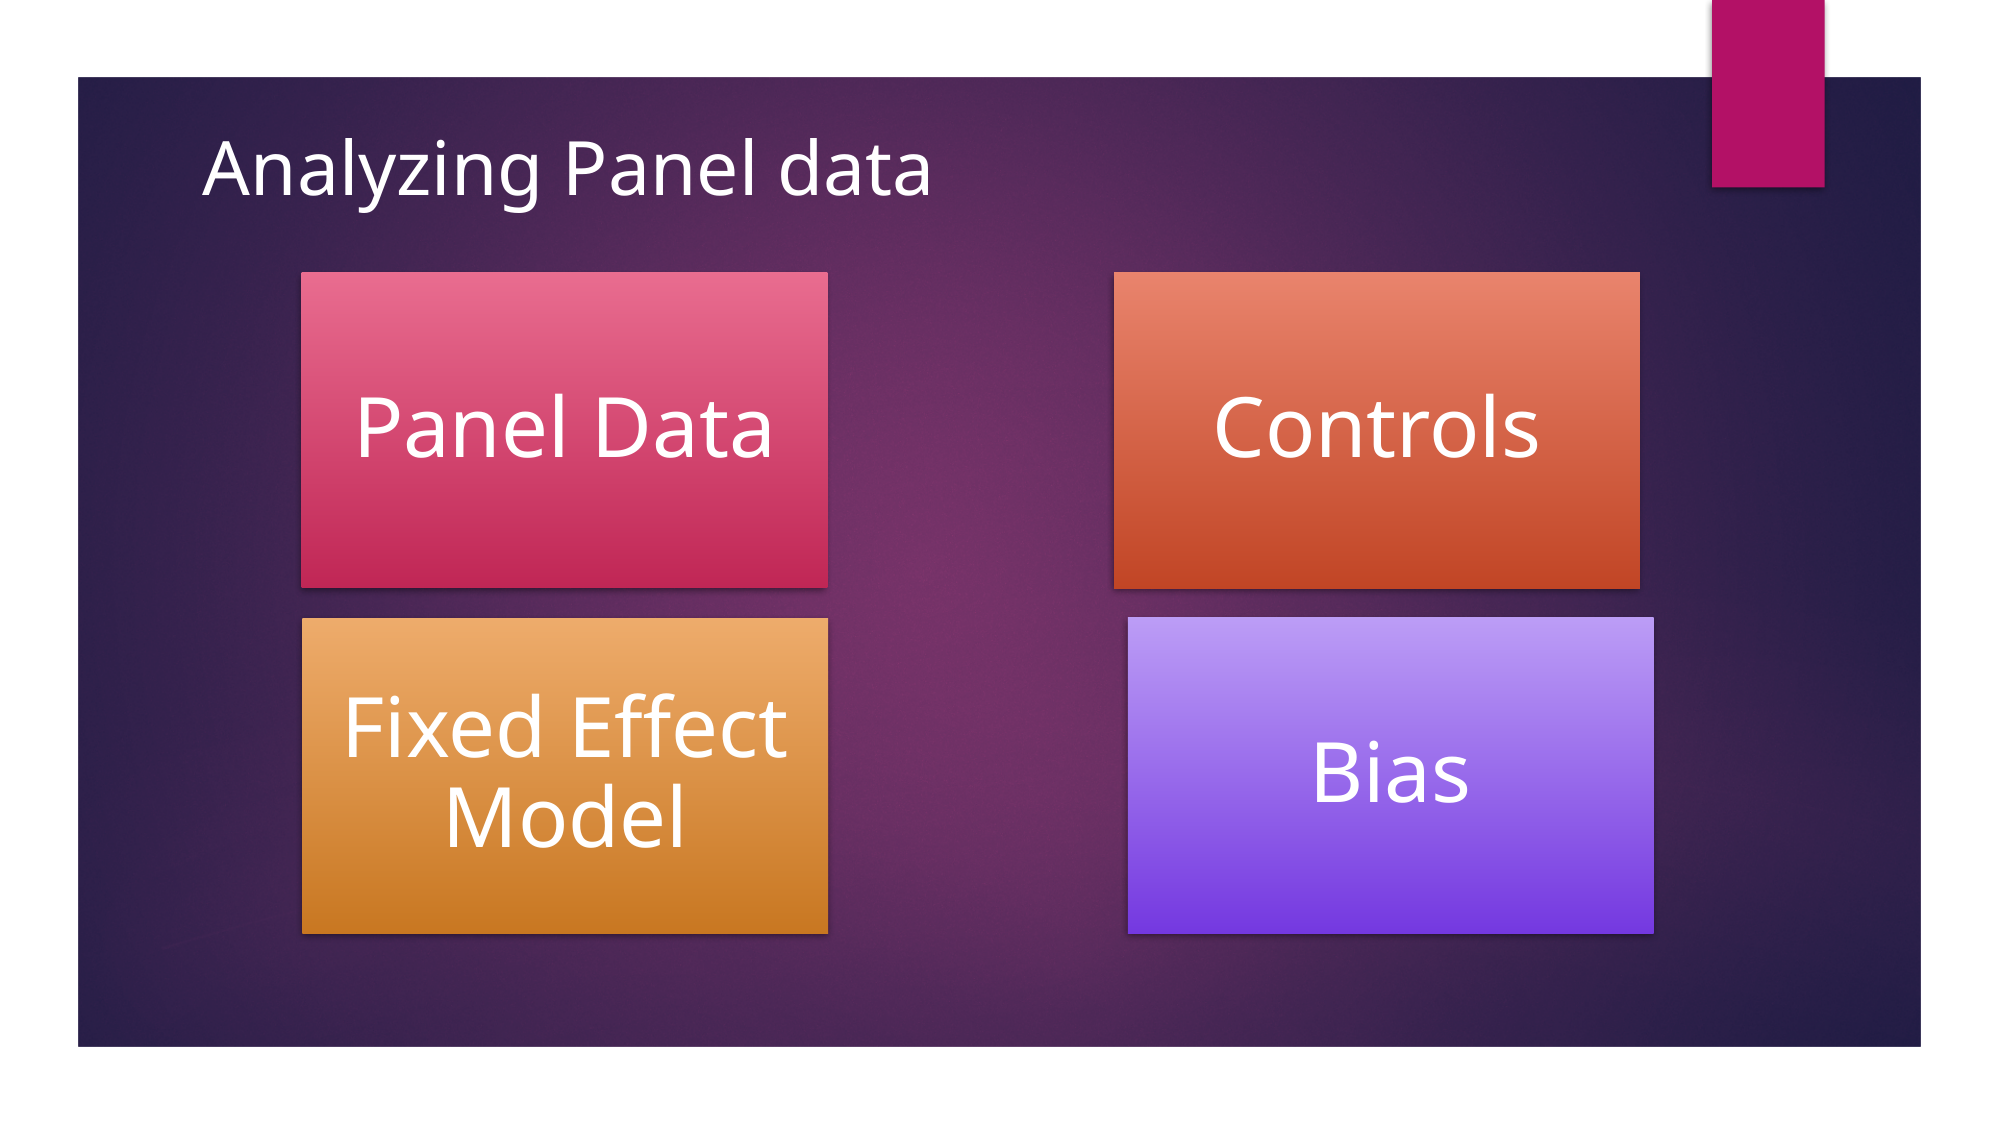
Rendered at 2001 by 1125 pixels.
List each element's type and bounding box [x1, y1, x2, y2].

list [210, 258, 1791, 943]
text_box [0, 0, 2000, 1125]
